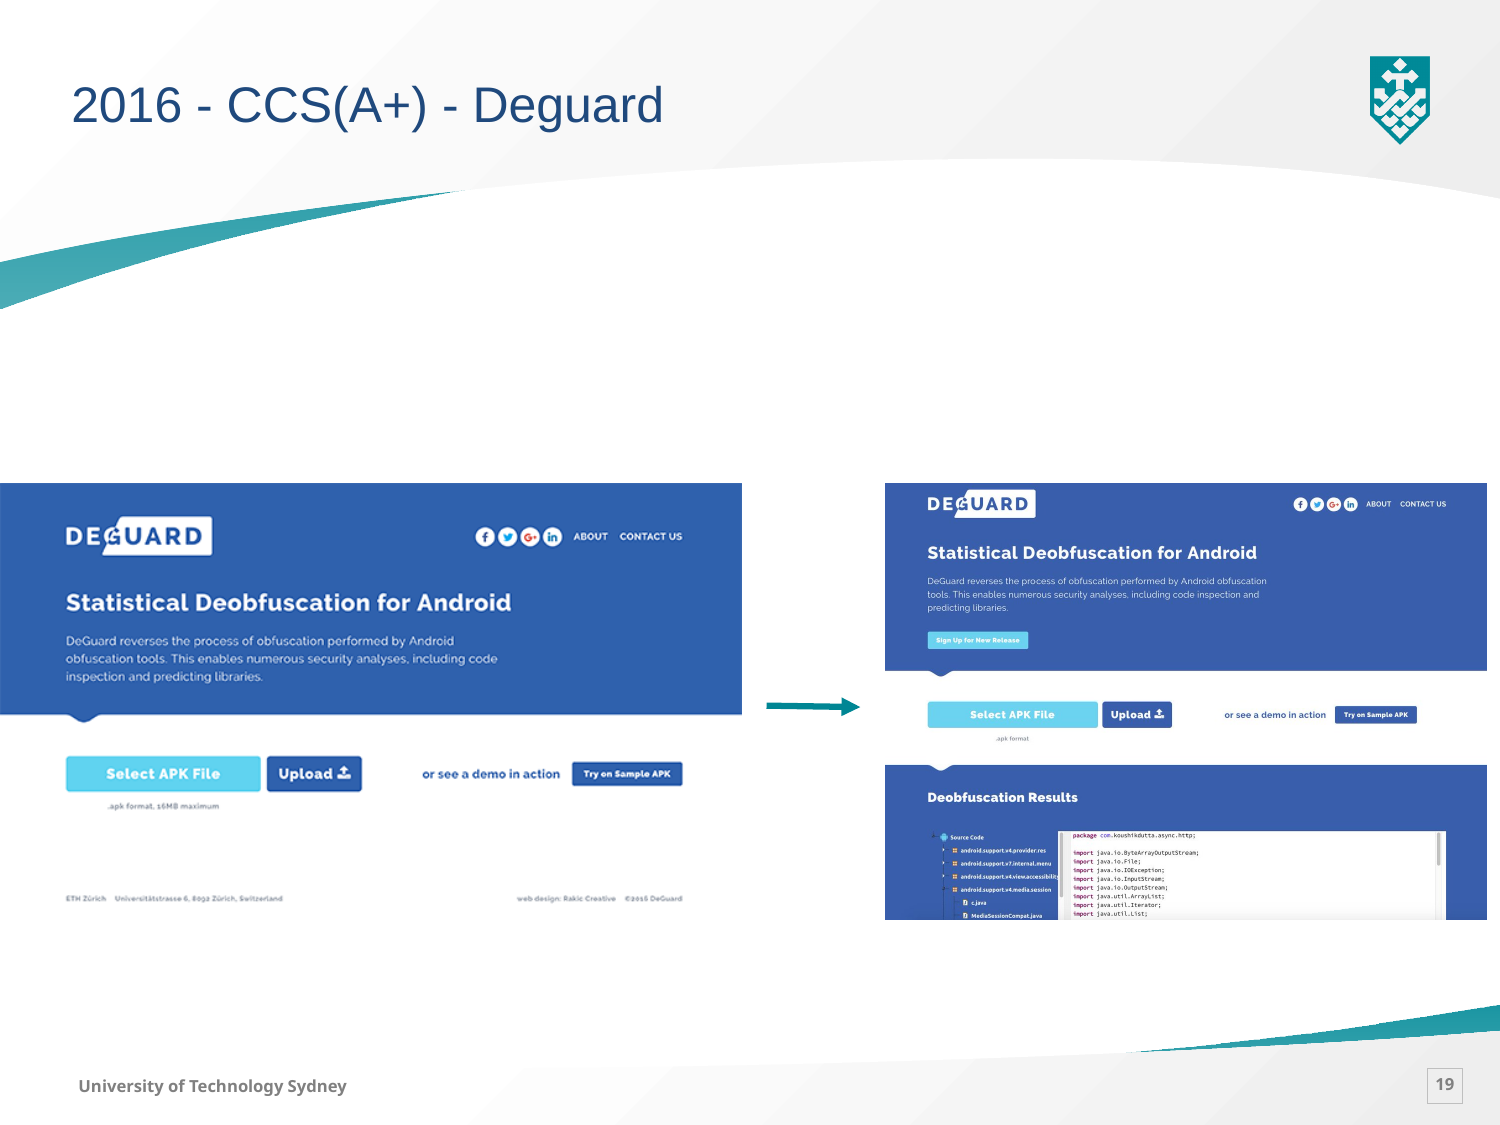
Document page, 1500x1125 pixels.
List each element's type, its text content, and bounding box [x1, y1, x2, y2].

picture [0, 482, 742, 920]
picture [1370, 56, 1430, 145]
picture [884, 482, 1488, 920]
text_box 2016 - CCS(A+) - Deguard [59, 60, 1410, 149]
